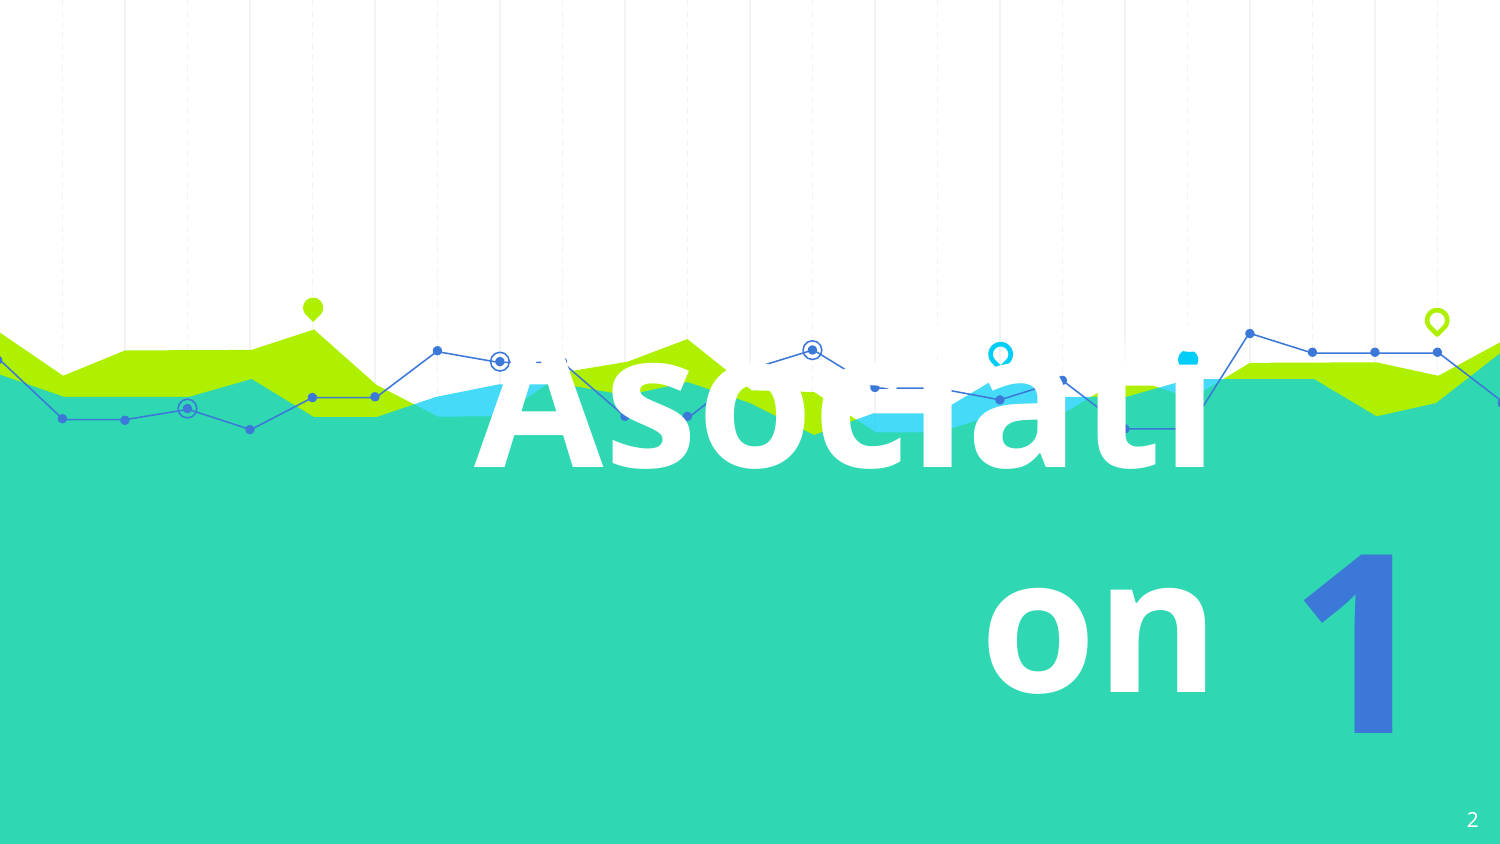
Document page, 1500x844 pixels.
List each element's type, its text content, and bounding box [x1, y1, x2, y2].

slide_number 2 [1403, 791, 1494, 844]
title Asociation [378, 555, 1235, 746]
text_box 1 [1216, 600, 1500, 799]
